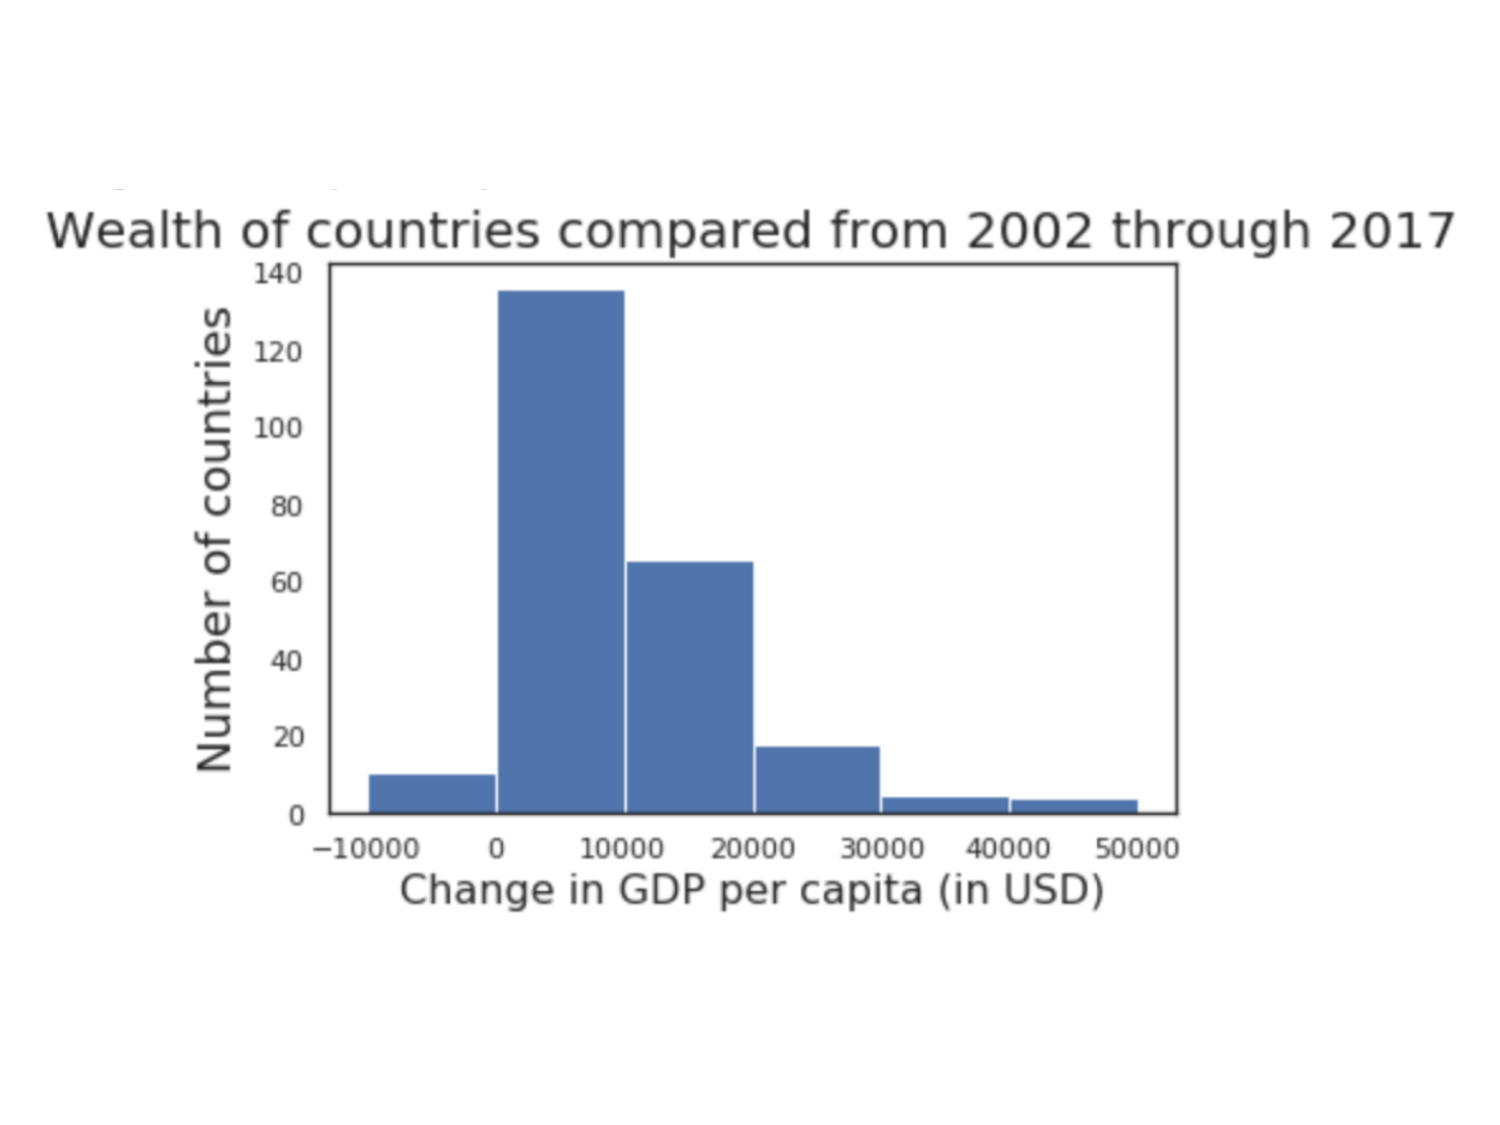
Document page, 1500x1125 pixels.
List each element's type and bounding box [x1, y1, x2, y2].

picture [5, 189, 1492, 936]
